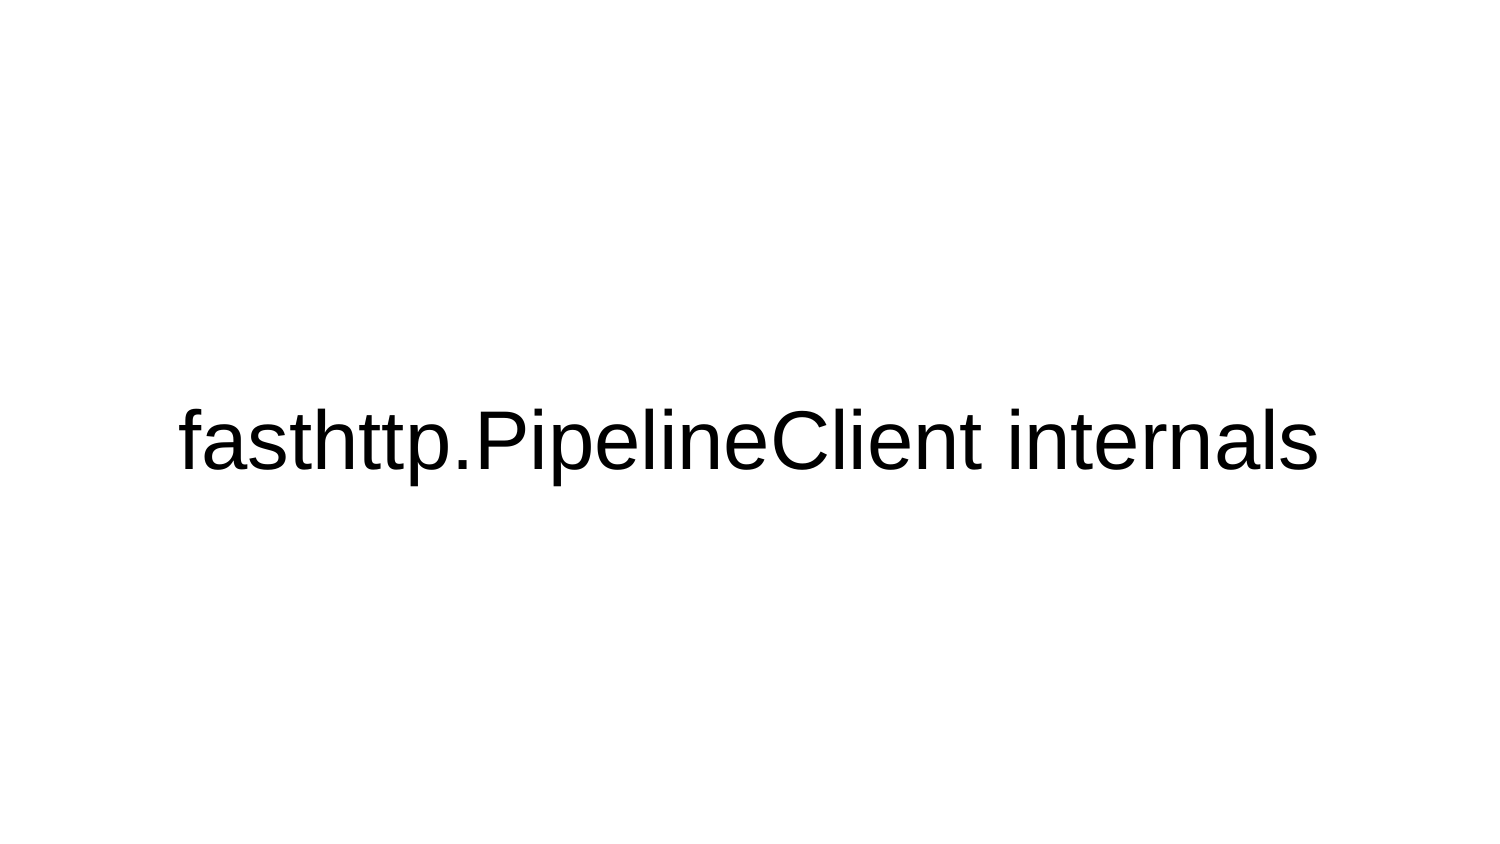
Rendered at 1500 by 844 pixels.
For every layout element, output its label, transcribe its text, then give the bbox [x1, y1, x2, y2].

title fasthttp.PipelineClient internals [51, 72, 1449, 800]
